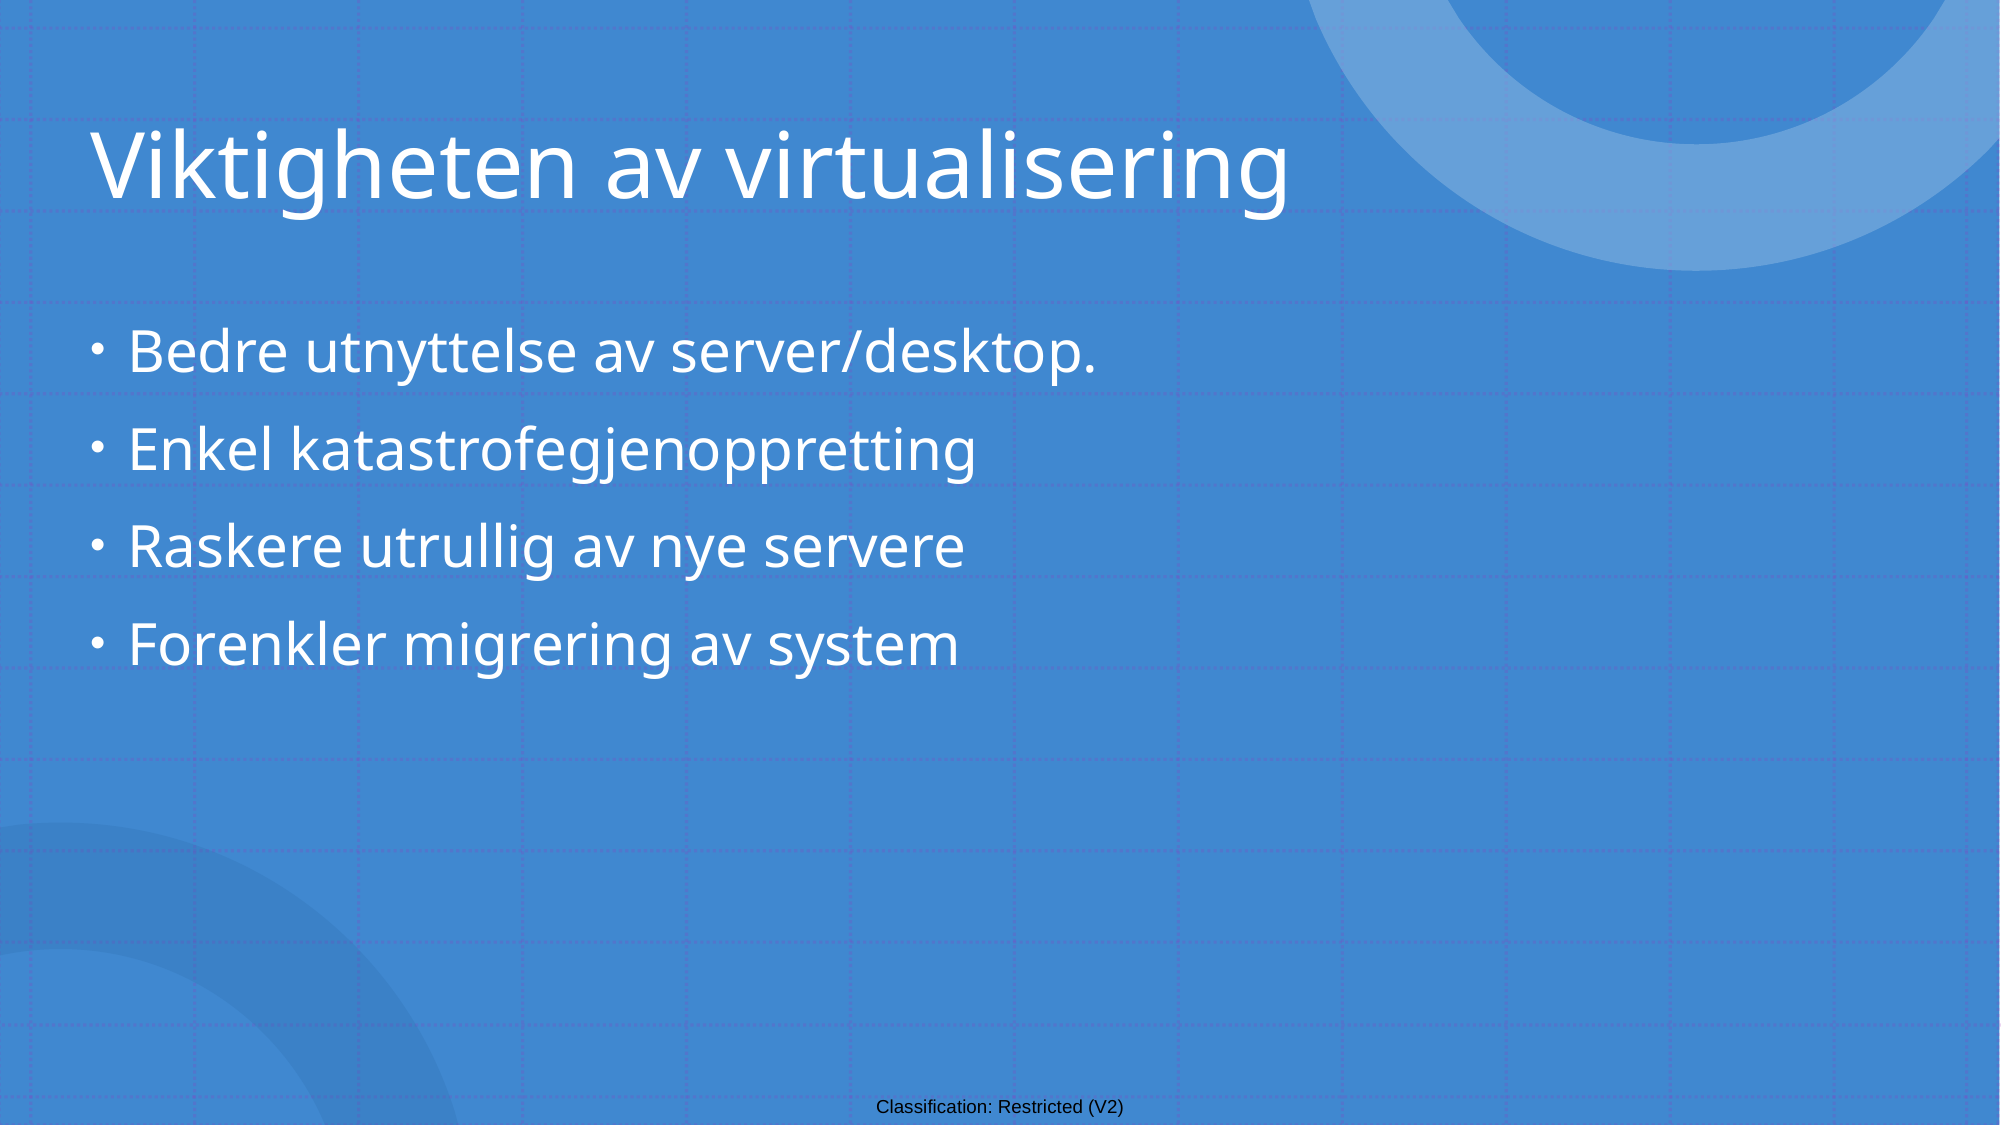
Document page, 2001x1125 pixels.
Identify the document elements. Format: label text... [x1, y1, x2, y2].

title Viktigheten av virtualisering [75, 59, 1834, 278]
list Bedre utnyttelse av server/desktop. Enkel katastrofegjenoppretting Raskere utrullig av nye servere Forenkler migrering av system [75, 299, 1834, 1014]
